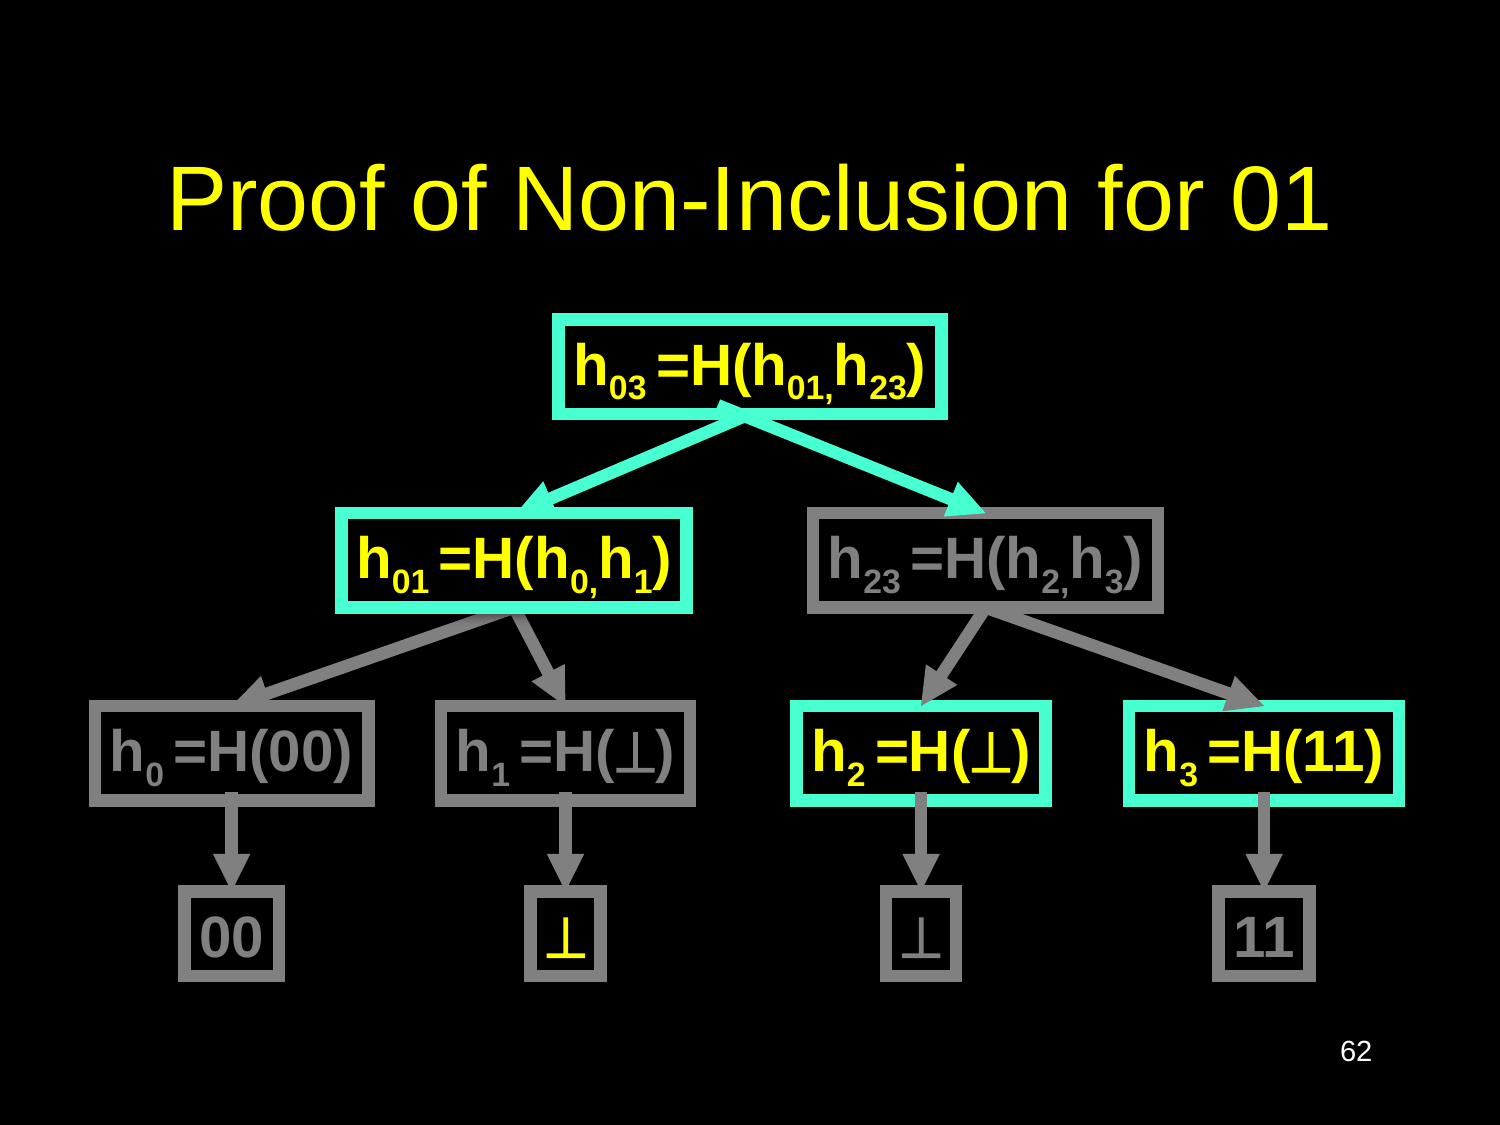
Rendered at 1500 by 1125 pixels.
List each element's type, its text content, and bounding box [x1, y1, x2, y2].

slide_number 62 [1074, 1024, 1388, 1101]
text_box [515, 405, 715, 514]
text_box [920, 598, 985, 707]
text_box  [885, 891, 957, 977]
text_box  [530, 891, 601, 977]
text_box h2 =H() [796, 706, 1046, 801]
text_box 11 [1218, 891, 1310, 977]
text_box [513, 598, 566, 707]
text_box h03 =H(h01,h23) [558, 319, 942, 403]
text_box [231, 598, 513, 707]
text_box h3 =H(11) [1128, 706, 1400, 801]
text_box h23 =H(h2,h3) [813, 513, 1159, 608]
text_box h01 =H(h0,h1) [341, 513, 687, 608]
text_box 00 [184, 891, 279, 977]
text_box h0 =H(00) [94, 706, 369, 801]
text_box h1 =H() [440, 706, 691, 801]
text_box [985, 598, 1265, 707]
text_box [717, 405, 986, 514]
title Proof of Non-Inclusion for 01 [112, 99, 1388, 288]
